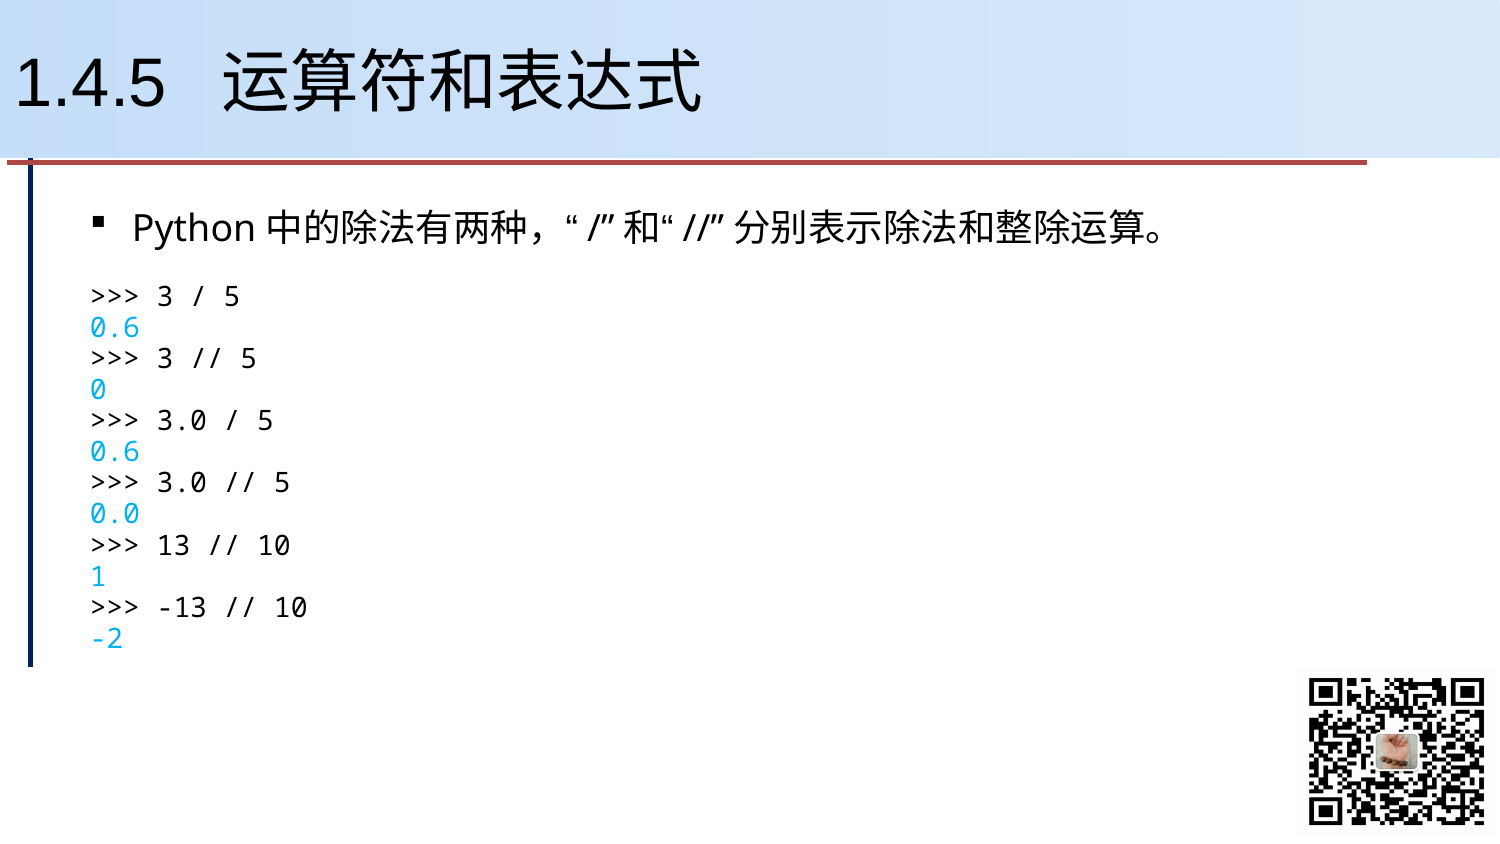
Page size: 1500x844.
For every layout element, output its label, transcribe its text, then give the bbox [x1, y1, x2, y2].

title 1.4.5 运算符和表达式 [0, 0, 1500, 159]
list Python中的除法有两种，“/”和“//”分别表示除法和整除运算。 >>> 3 / 5 0.6 >>> 3 // 5 0 >>> 3.0 / 5 0.6 >>> 3.0 // 5 0.0 >>> 13 // 10 1 >>> -13 // 10 -2 [74, 196, 1426, 755]
picture [1295, 666, 1498, 837]
